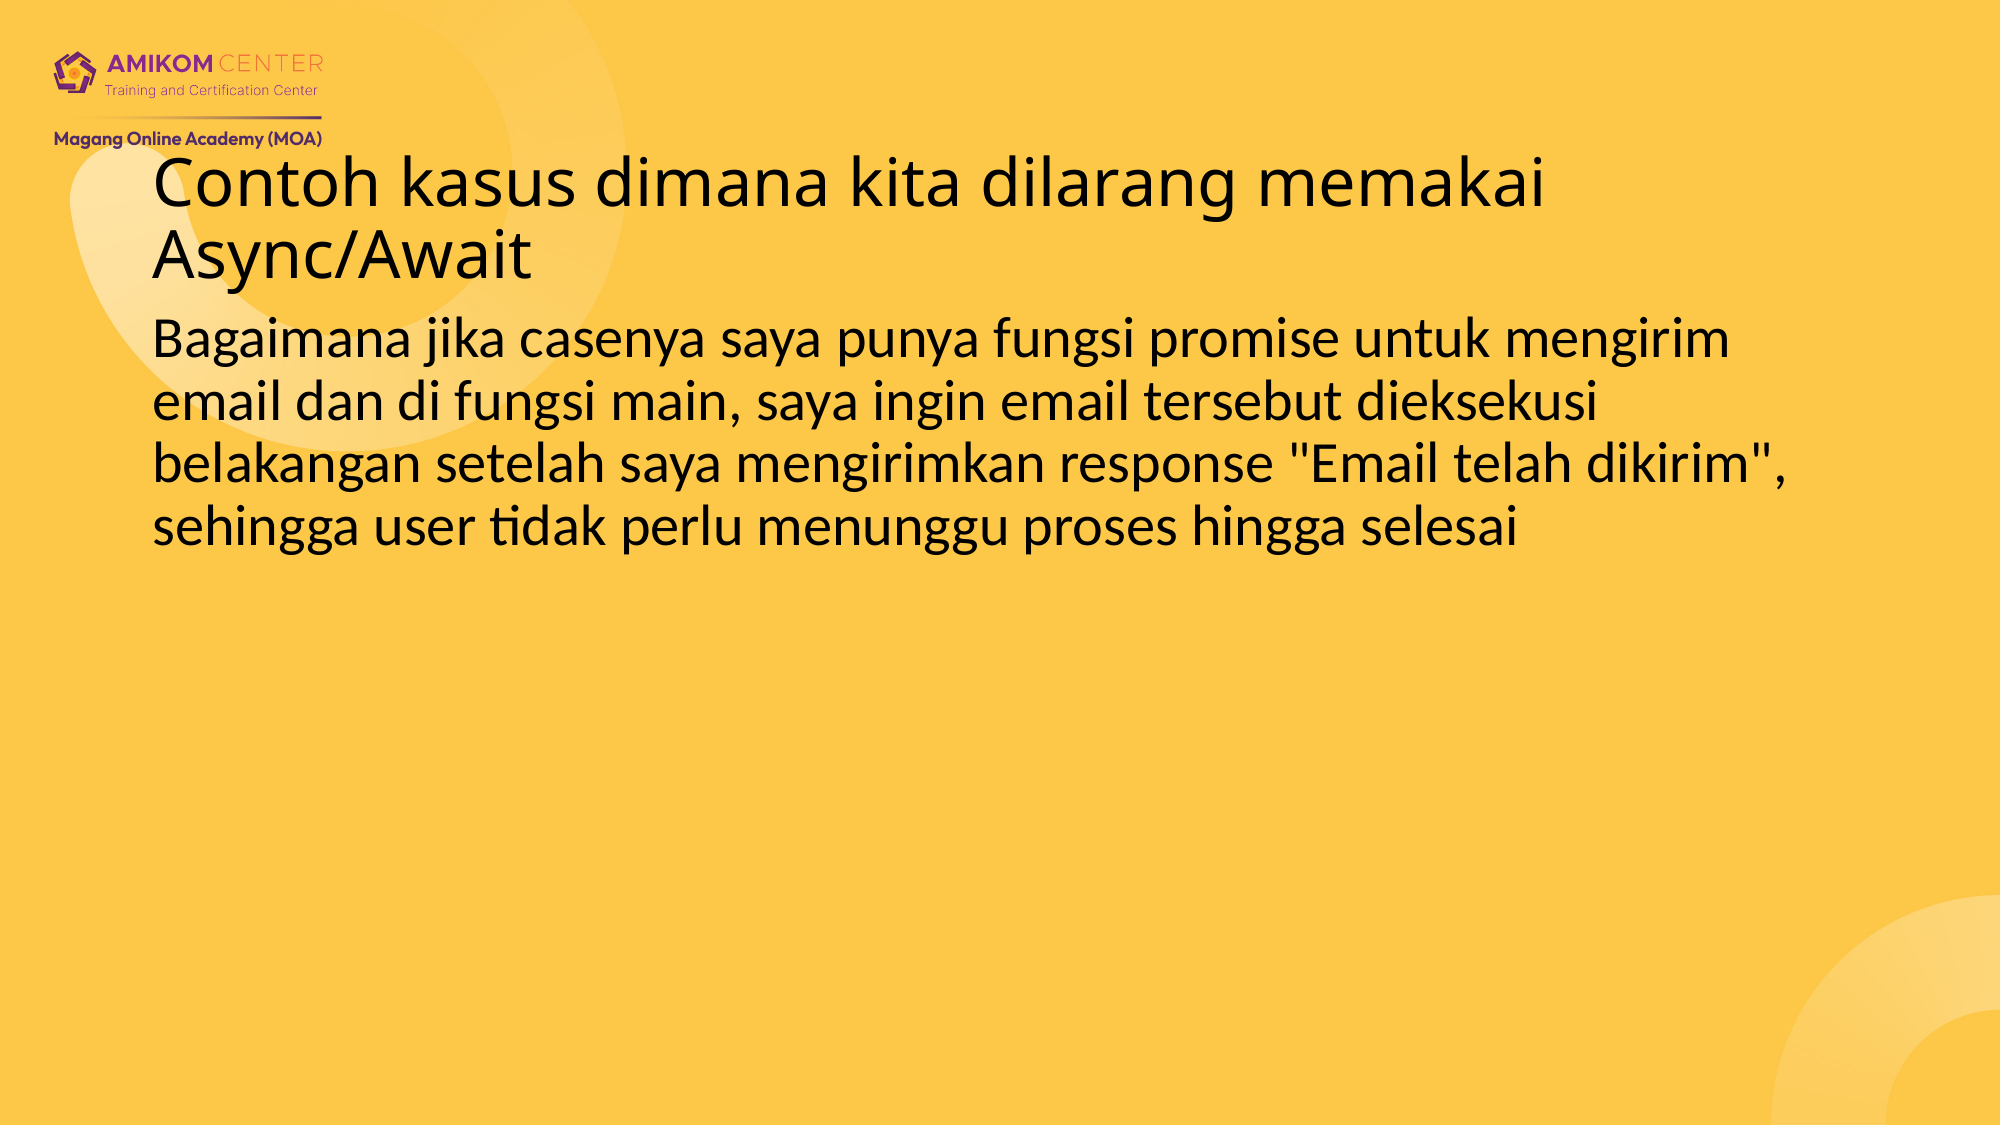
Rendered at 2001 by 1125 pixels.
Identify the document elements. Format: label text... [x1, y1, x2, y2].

list Bagaimana jika casenya saya punya fungsi promise untuk mengirim email dan di fungsi main, saya ingin email tersebut dieksekusi belakangan setelah saya mengirimkan response "Email telah dikirim", sehingga user tidak perlu menunggu proses hingga selesai [137, 299, 1863, 1014]
picture [0, 0, 2001, 1125]
title Contoh kasus dimana kita dilarang memakai Async/Await [137, 111, 1863, 299]
